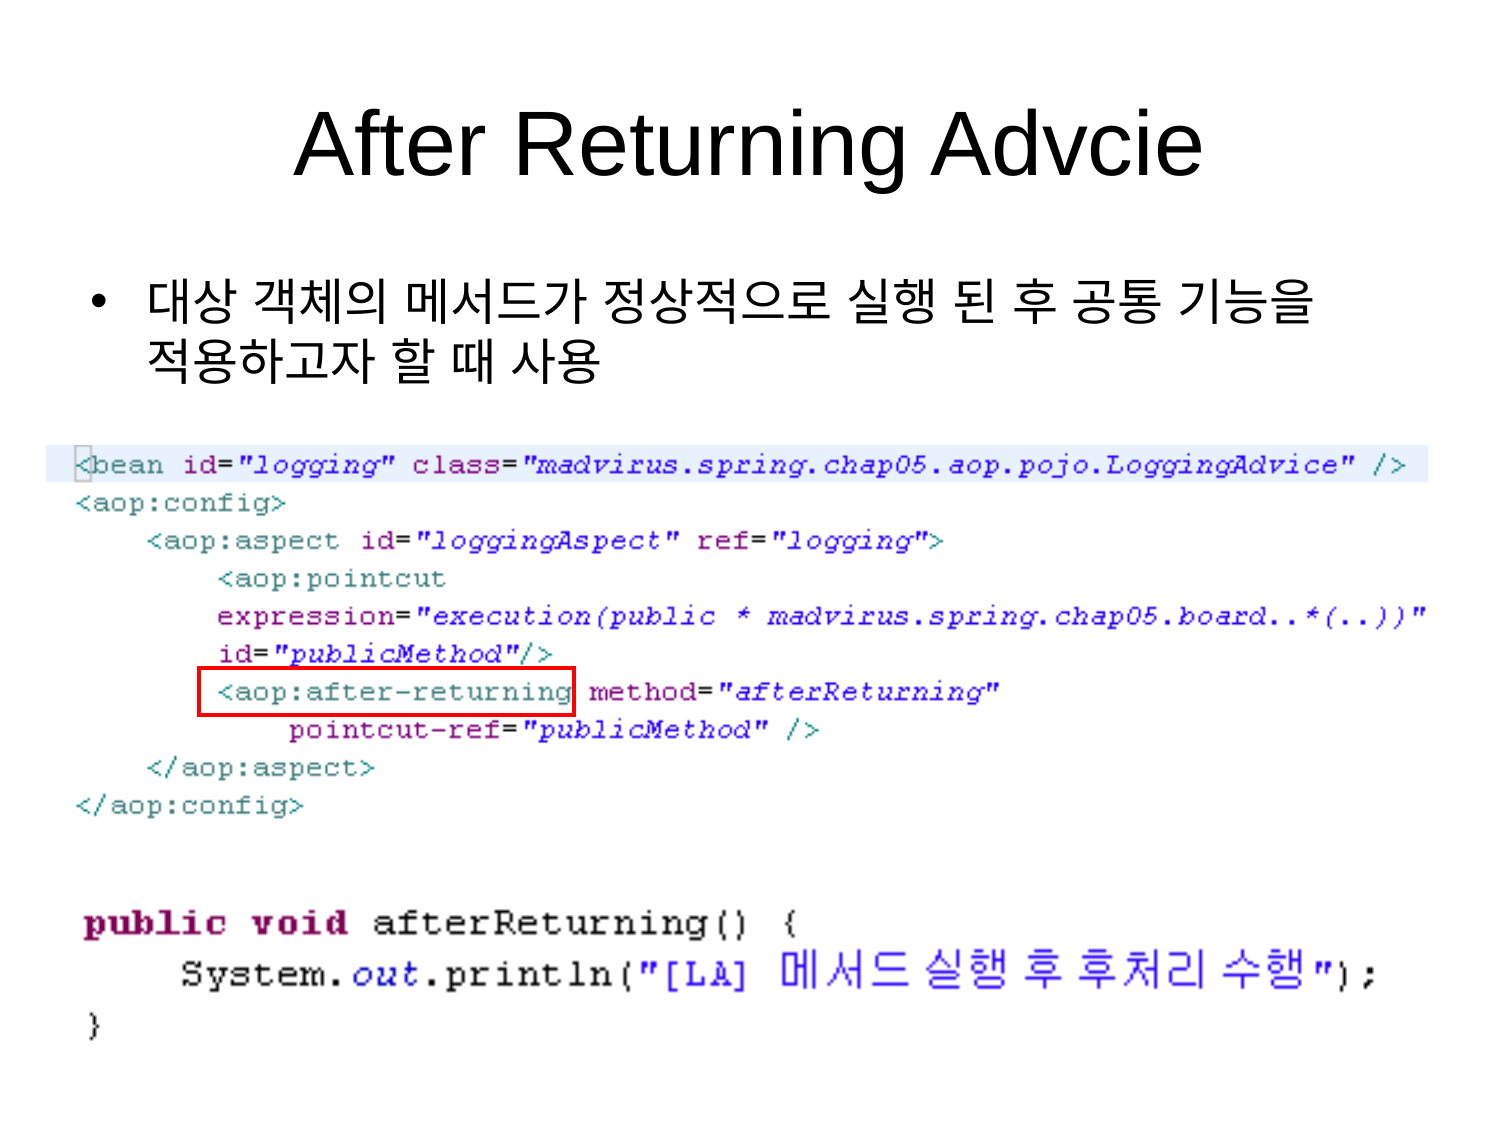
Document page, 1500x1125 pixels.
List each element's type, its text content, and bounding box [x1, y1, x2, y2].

title After Returning Advcie [75, 45, 1425, 233]
picture [46, 445, 1428, 821]
picture [46, 890, 1395, 1053]
list 대상 객체의 메서드가 정상적으로 실행 된 후 공통 기능을 적용하고자 할 때 사용 [75, 262, 1425, 399]
